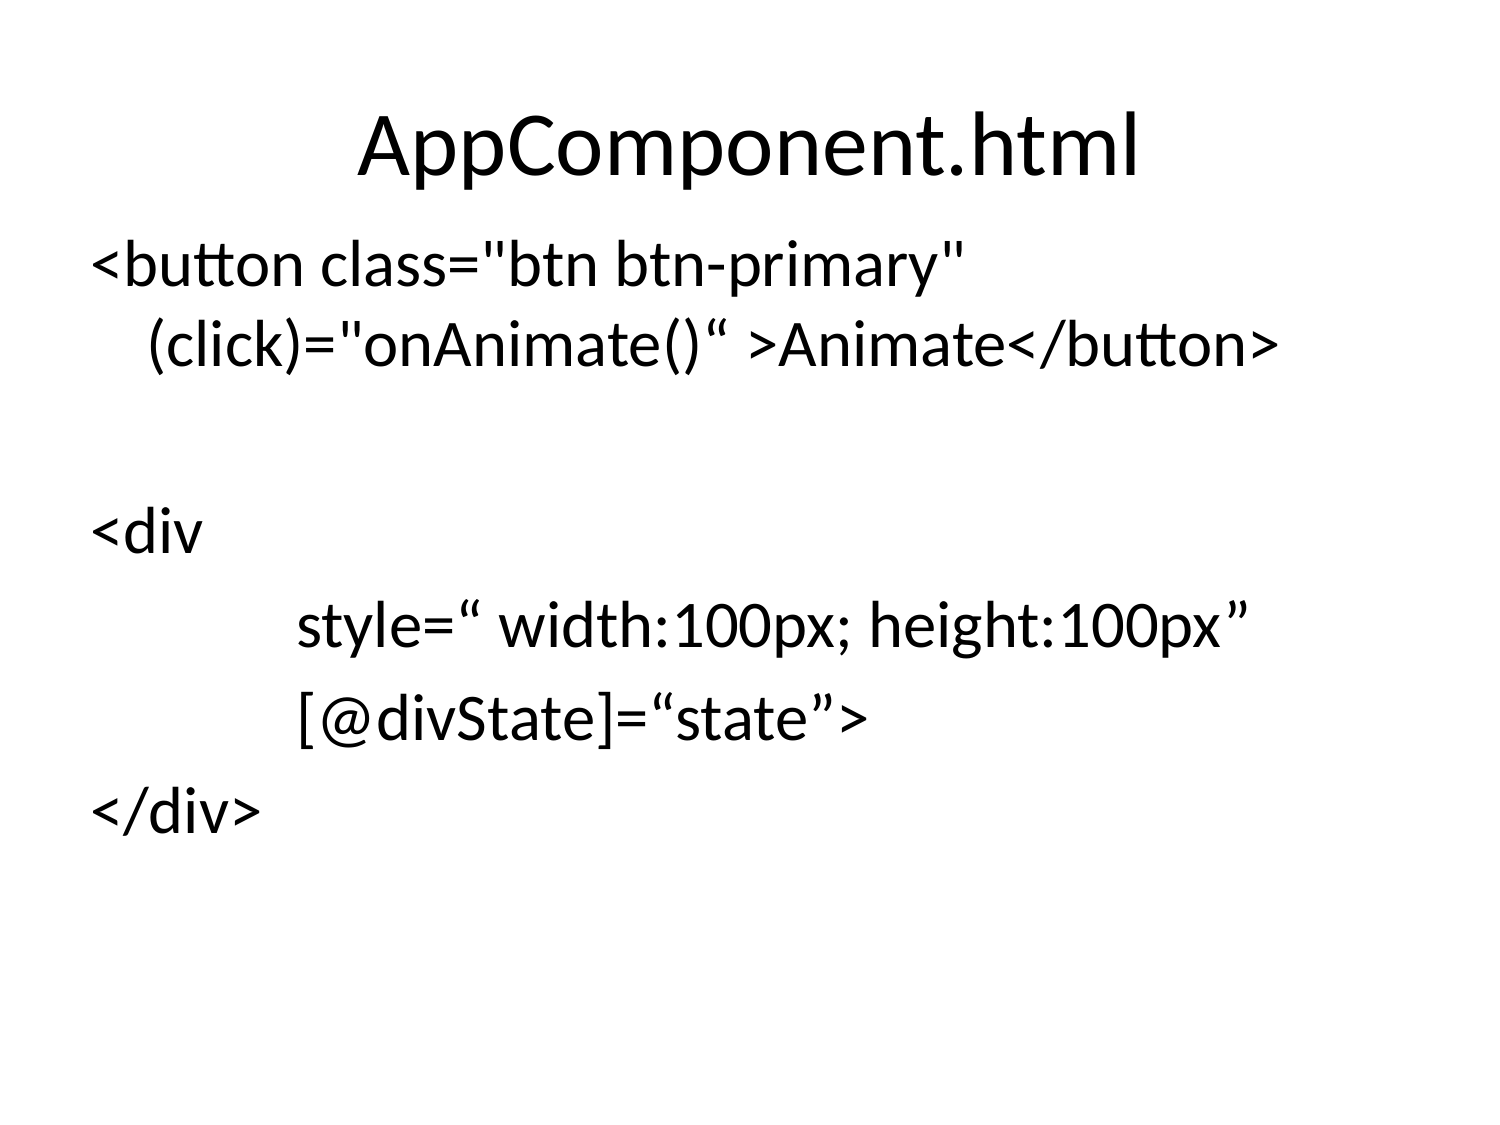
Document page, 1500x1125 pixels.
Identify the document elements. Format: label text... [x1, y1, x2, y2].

list <button class="btn btn-primary" (click)="onAnimate()“ >Animate</button> <div style=“ width:100px; height:100px” [@divState]=“state”> </div> [75, 212, 1425, 1050]
title AppComponent.html [75, 45, 1425, 212]
